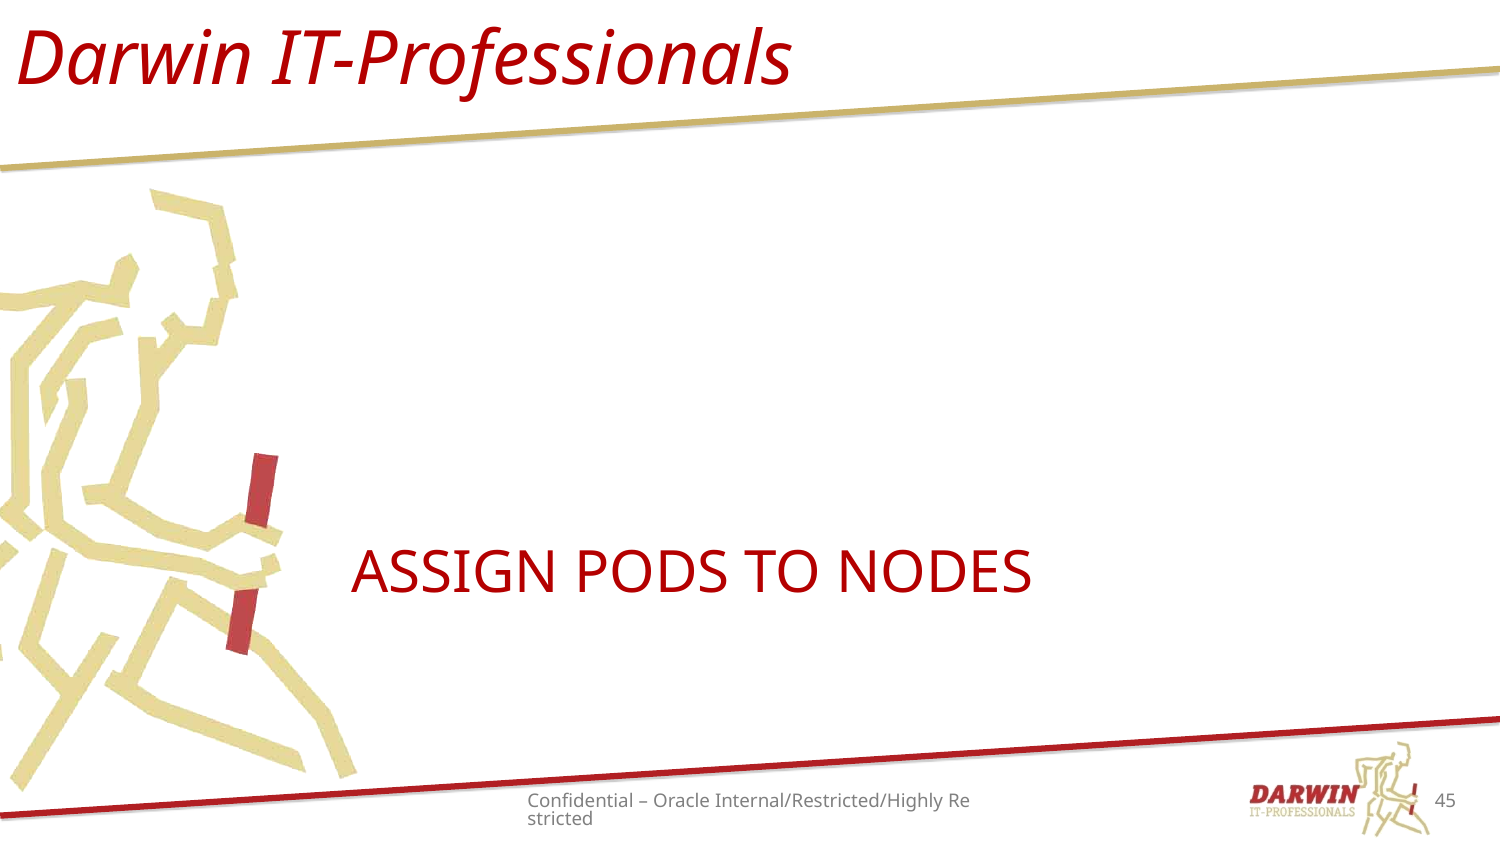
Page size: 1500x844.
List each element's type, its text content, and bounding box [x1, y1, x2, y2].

title Assign Pods to Nodes [336, 526, 1394, 694]
picture [1247, 735, 1432, 843]
footer Confidential – Oracle Internal/Restricted/Highly Restricted [512, 778, 988, 824]
slide_number 45 [1419, 778, 1498, 824]
